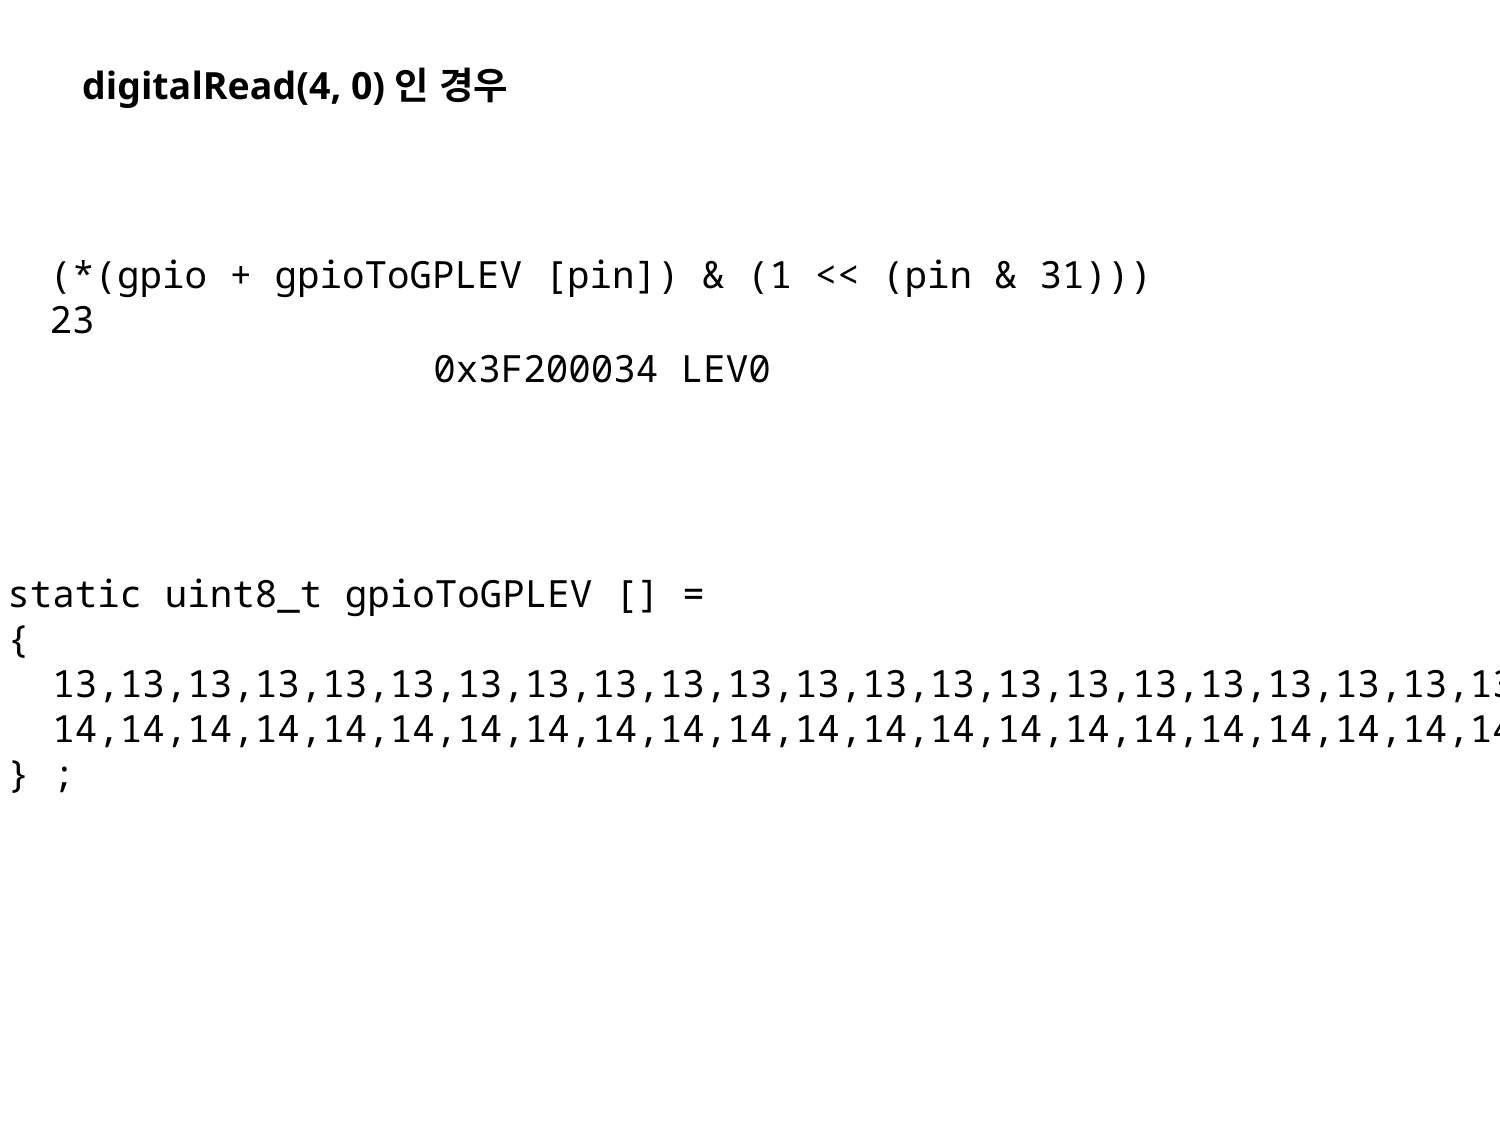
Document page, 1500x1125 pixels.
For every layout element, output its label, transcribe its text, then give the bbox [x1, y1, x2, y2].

text_box (*(gpio + gpioToGPLEV [pin]) & (1 << (pin & 31))) 23 [34, 243, 1167, 439]
text_box static uint8_t gpioToGPLEV [] = { 13,13,13,13,13,13,13,13,13,13,13,13,13,13,13,13,13,13,13,13,13,13,13,13,13,13,13,13,13,13,13,13, 14,14,14,14,14,14,14,14,14,14,14,14,14,14,14,14,14,14,14,14,14,14,14,14,14,14,14,14,14,14,14,14, } ; [0, 562, 1500, 848]
text_box 0x3F200034 LEV0 [418, 338, 786, 488]
text_box digitalRead(4, 0)인 경우 [67, 54, 612, 115]
